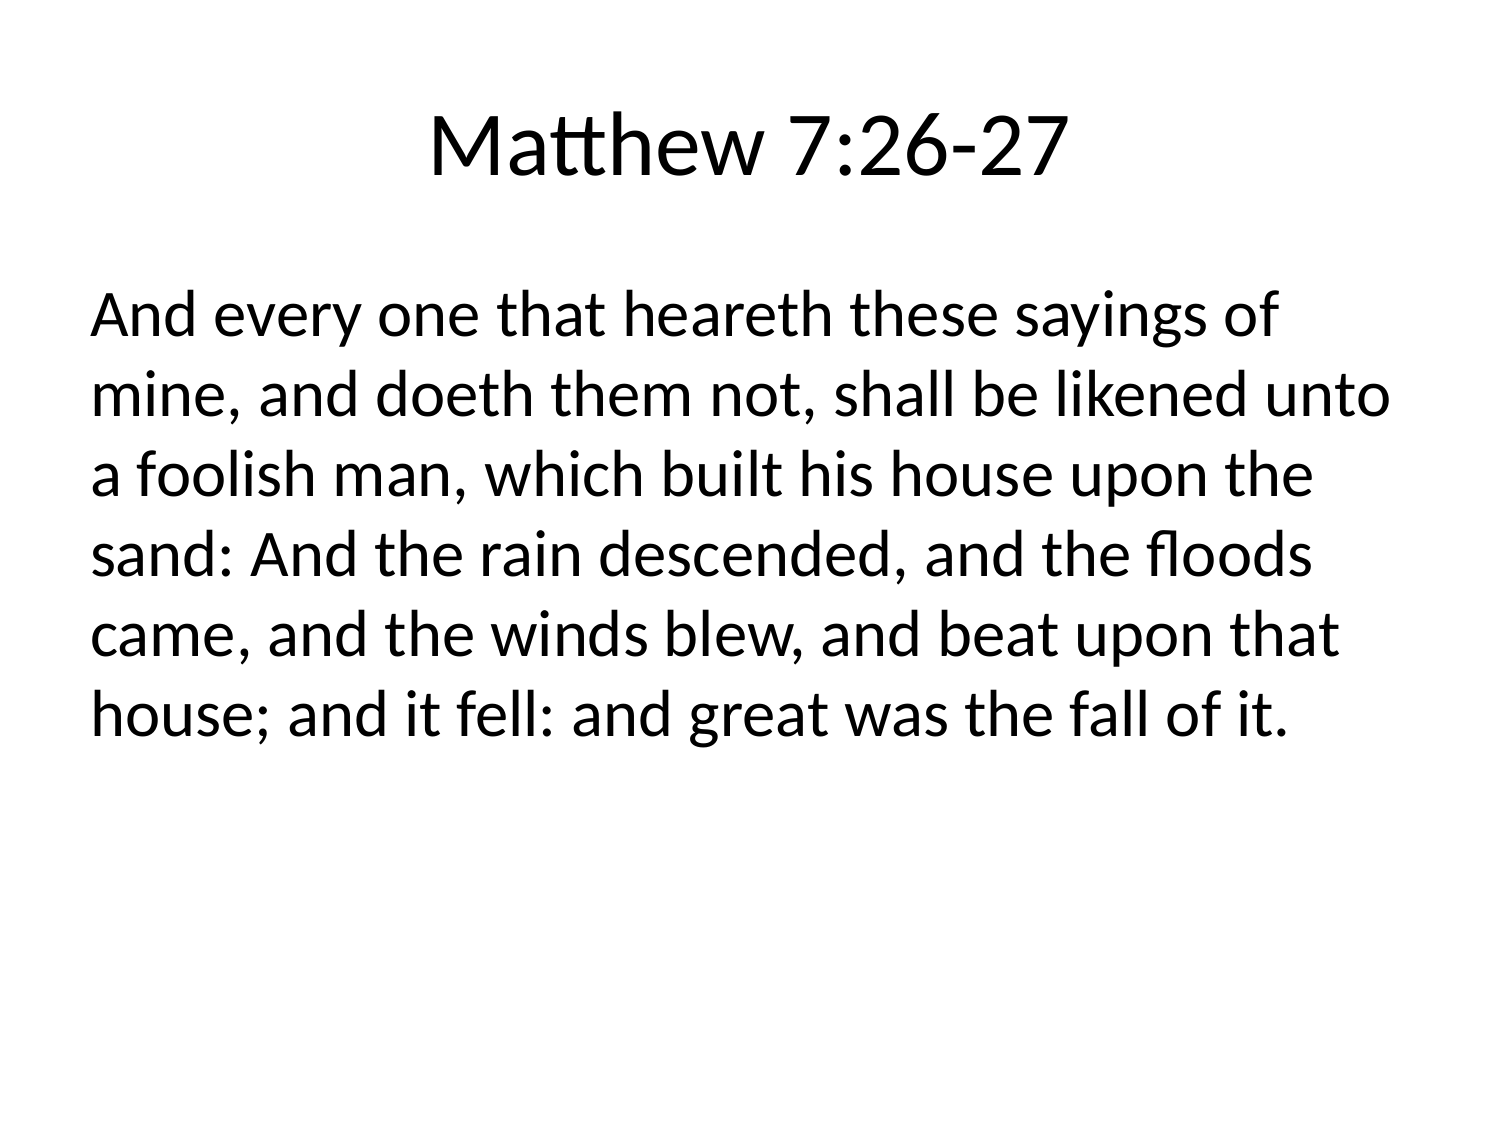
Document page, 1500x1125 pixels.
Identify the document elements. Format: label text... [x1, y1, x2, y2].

list And every one that heareth these sayings of mine, and doeth them not, shall be likened unto a foolish man, which built his house upon the sand: And the rain descended, and the floods came, and the winds blew, and beat upon that house; and it fell: and great was the fall of it. [75, 262, 1425, 1005]
title Matthew 7:26-27 [75, 45, 1425, 233]
